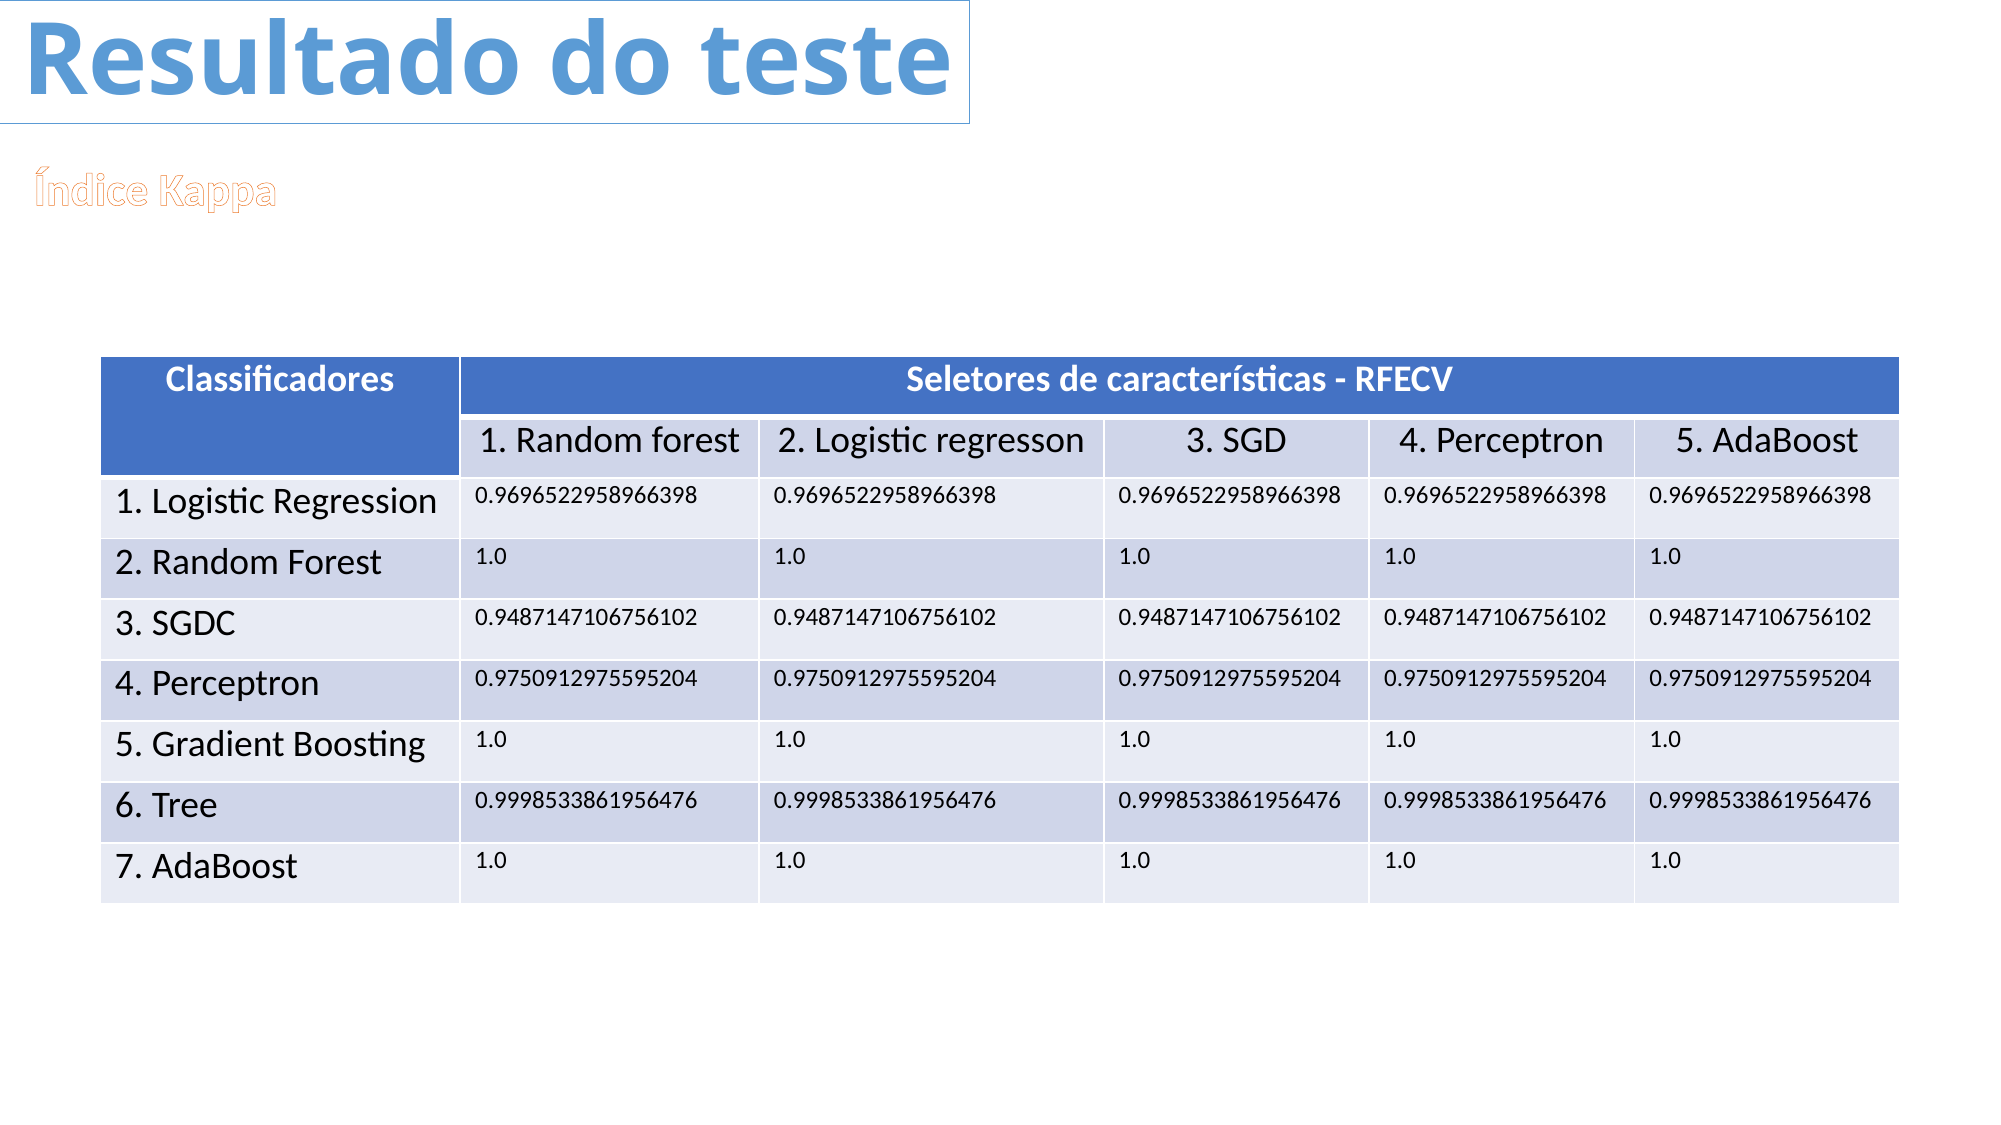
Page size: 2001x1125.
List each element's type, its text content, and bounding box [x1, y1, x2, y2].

table_cell 2. Logistic regresson [760, 420, 1103, 477]
table_cell 0.9750912975595204 [1370, 661, 1634, 720]
table_cell 1.0 [1105, 539, 1368, 598]
table_cell 1.0 [1635, 539, 1899, 598]
table_cell 0.9998533861956476 [1635, 783, 1899, 842]
table_cell 0.9998533861956476 [461, 783, 758, 842]
table_cell 2. Random Forest [101, 539, 459, 598]
table_cell 1. Random forest [461, 420, 758, 477]
table_cell 0.9487147106756102 [1635, 600, 1899, 659]
table_cell 0.9487147106756102 [760, 600, 1103, 659]
table_cell 1.0 [1370, 539, 1634, 598]
table_cell 0.9696522958966398 [461, 479, 758, 538]
table_cell 6. Tree [101, 783, 459, 842]
table_cell 0.9487147106756102 [461, 600, 758, 659]
table_cell 1.0 [1370, 844, 1634, 903]
text_box Índice Kappa [19, 152, 293, 222]
table_cell 0.9998533861956476 [1370, 783, 1634, 842]
table_cell 0.9487147106756102 [1105, 600, 1368, 659]
table_cell 0.9750912975595204 [461, 661, 758, 720]
table_cell 0.9998533861956476 [1105, 783, 1368, 842]
table_cell 0.9696522958966398 [1635, 479, 1899, 538]
table_cell 1.0 [1635, 844, 1899, 903]
table_cell 5. Gradient Boosting [101, 722, 459, 781]
table_cell 7. AdaBoost [101, 844, 459, 903]
table_cell 1.0 [760, 844, 1103, 903]
table_header Classificadores [101, 357, 459, 475]
table_cell 0.9750912975595204 [1635, 661, 1899, 720]
text_box 5. Resultado do teste [0, 0, 970, 124]
table_cell 0.9696522958966398 [760, 479, 1103, 538]
table_cell 1.0 [1105, 722, 1368, 781]
table_cell 1.0 [1635, 722, 1899, 781]
table_cell 0.9696522958966398 [1105, 479, 1368, 538]
table_cell 4. Perceptron [1370, 420, 1634, 477]
table_cell 0.9750912975595204 [1105, 661, 1368, 720]
table_cell 1.0 [760, 539, 1103, 598]
table_cell 1. Logistic Regression [101, 480, 459, 538]
table_cell 1.0 [461, 539, 758, 598]
table_cell 1.0 [1370, 722, 1634, 781]
table_cell 0.9696522958966398 [1370, 479, 1634, 538]
table_cell 5. AdaBoost [1635, 420, 1899, 477]
table_cell 0.9998533861956476 [760, 783, 1103, 842]
table_cell 1.0 [760, 722, 1103, 781]
table_cell 1.0 [461, 722, 758, 781]
table_cell 0.9750912975595204 [760, 661, 1103, 720]
table_cell 0.9487147106756102 [1370, 600, 1634, 659]
table_cell 1.0 [461, 844, 758, 903]
table_cell 3. SGD [1105, 420, 1368, 477]
table_header Seletores de características - RFECV [461, 357, 1899, 414]
table_cell 4. Perceptron [101, 661, 459, 720]
table_cell 1.0 [1105, 844, 1368, 903]
table_cell 3. SGDC [101, 600, 459, 659]
